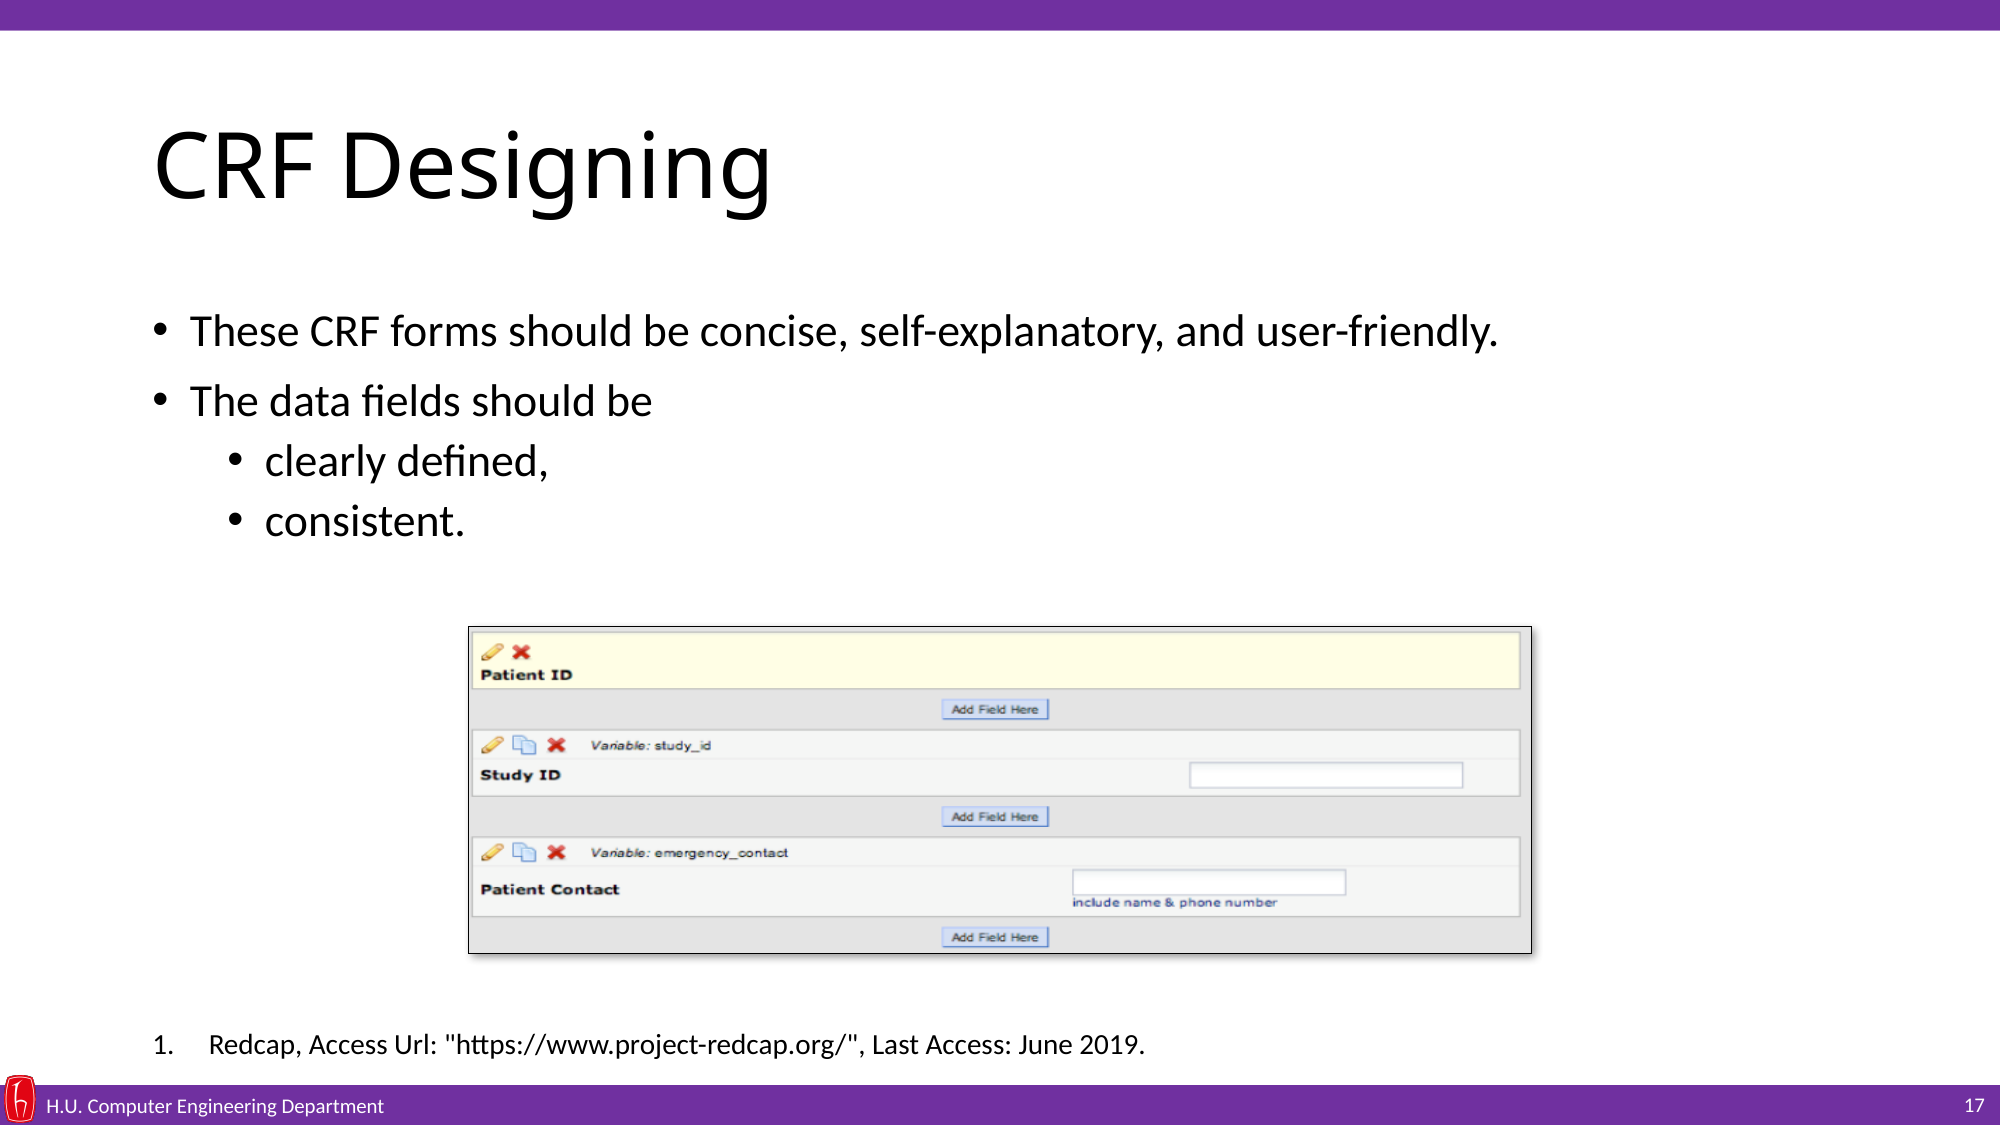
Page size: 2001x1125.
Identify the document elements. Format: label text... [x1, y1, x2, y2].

picture [469, 627, 1531, 953]
picture [4, 1075, 36, 1123]
text_box Redcap, Access Url: "https://www.project-redcap.org/", Last Access: June 2019. [137, 1021, 1815, 1125]
slide_number 17 [1839, 1084, 2000, 1124]
title CRF Designing [137, 59, 1863, 278]
list These CRF forms should be concise, self-explanatory, and user-friendly. The data fields should be clearly defined, consistent. [137, 299, 1863, 1014]
